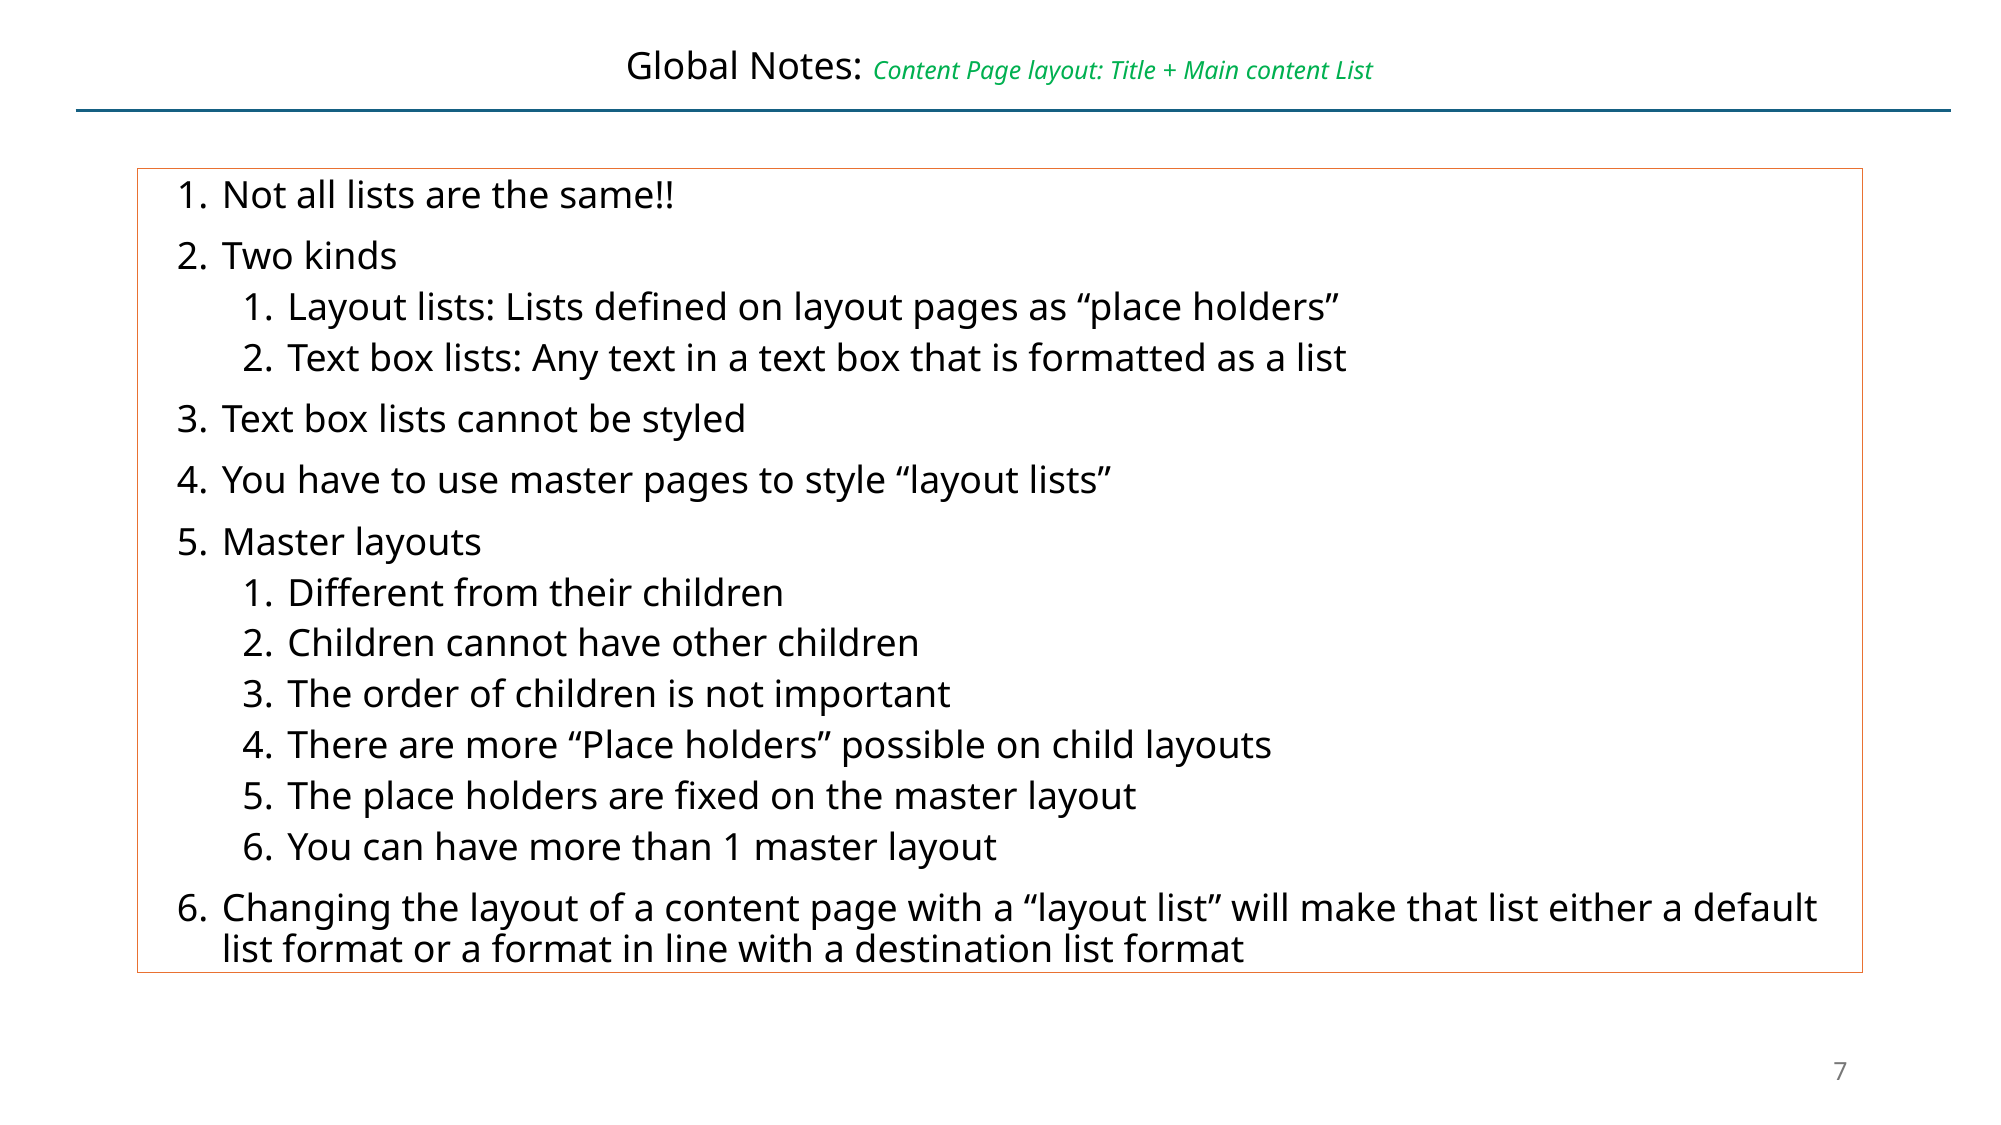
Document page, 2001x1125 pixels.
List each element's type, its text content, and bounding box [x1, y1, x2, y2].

title Global Notes: Content Page layout: Title + Main content List [137, 32, 1863, 102]
slide_number 7 [1412, 1042, 1863, 1103]
list Not all lists are the same!! Two kinds Layout lists: Lists defined on layout pages as “place holders” Text box lists: Any text in a text box that is formatted as a list Text box lists cannot be styled You have to use master pages to style “layout lists” Master layouts Different from their children Children cannot have other children The order of children is not important There are more “Place holders” possible on child layouts The place holders are fixed on the master layout You can have more than 1 master layout Changing the layout of a content page with a “layout list” will make that list either a default list format or a format in line with a destination list format [137, 168, 1863, 973]
